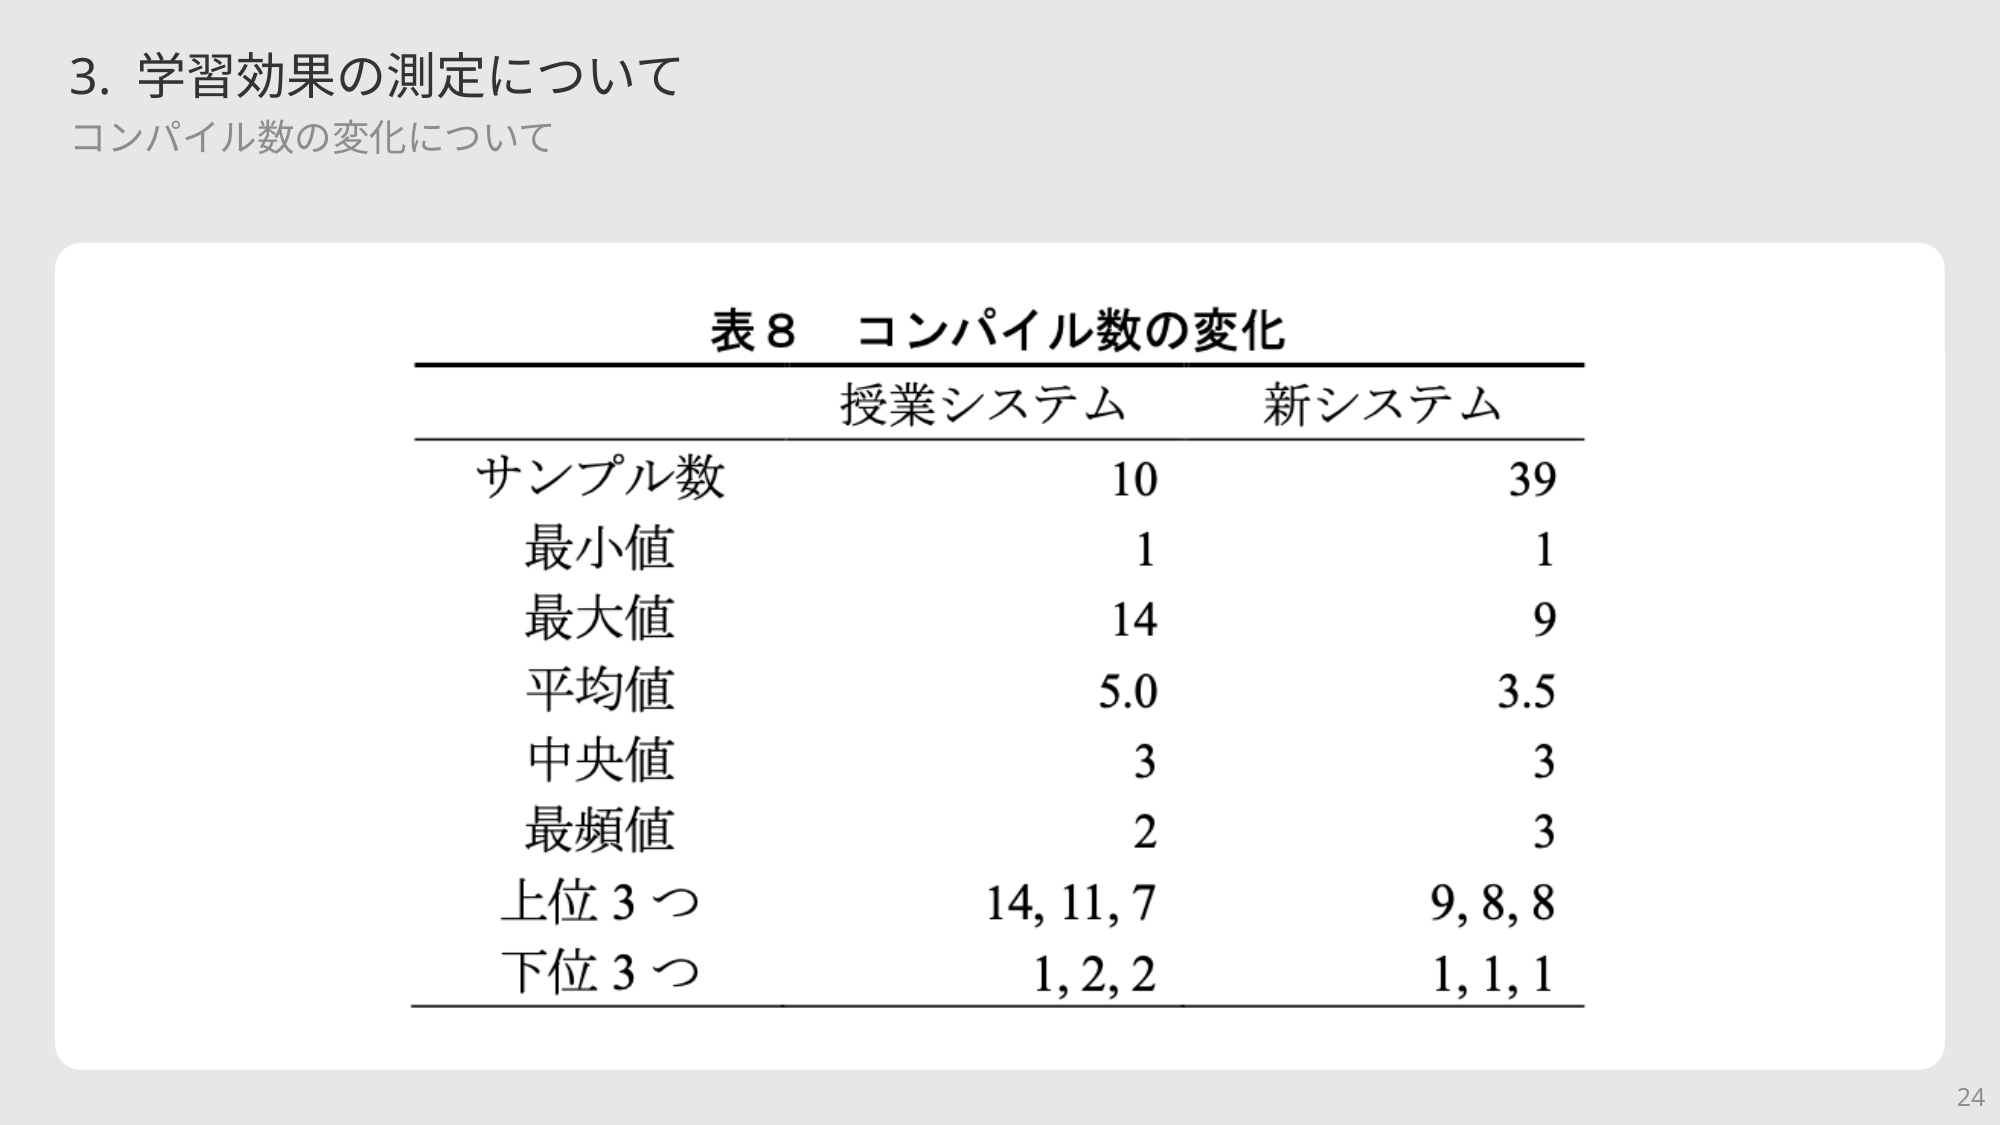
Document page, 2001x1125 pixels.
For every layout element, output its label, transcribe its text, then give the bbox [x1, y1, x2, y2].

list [405, 299, 1595, 1014]
title 3. 学習効果の測定について [55, 44, 1945, 102]
slide_number 24 [1889, 1070, 2000, 1125]
list コンパイル数の変化について [55, 112, 1945, 233]
